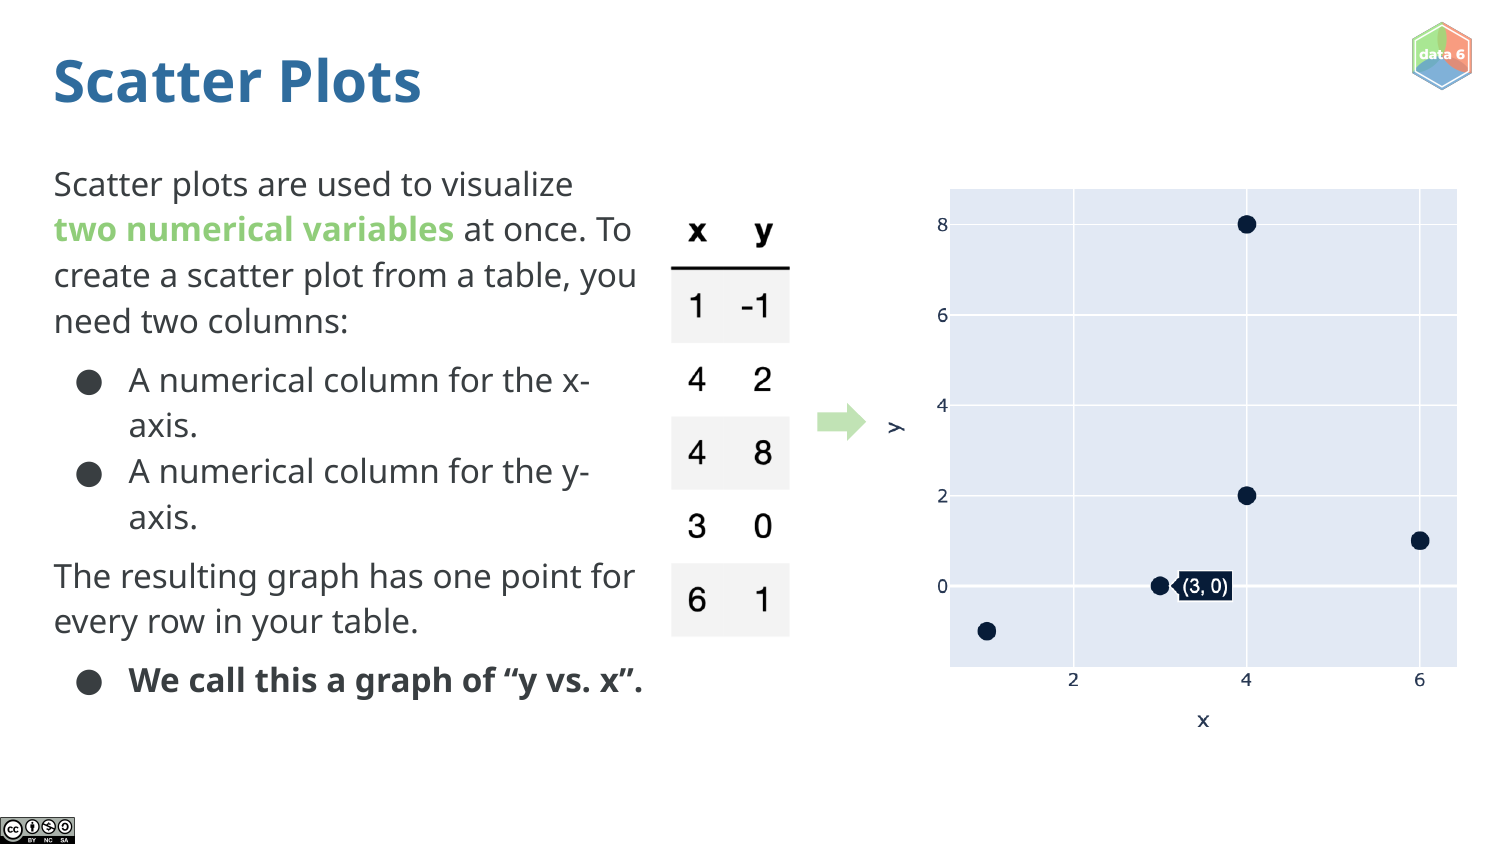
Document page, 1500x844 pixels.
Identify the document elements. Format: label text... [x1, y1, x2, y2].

text_box [817, 402, 860, 441]
list Scatter plots are used to visualize two numerical variables at once. To create a scatter plot from a table, you need two columns: A numerical column for the x-axis. A numerical column for the y-axis. The resulting graph has one point for every row in your table. We call this a graph of “y vs. x”. [38, 141, 660, 703]
picture [1404, 18, 1480, 94]
picture [663, 200, 795, 643]
picture [865, 160, 1488, 750]
picture [0, 817, 75, 844]
title Scatter Plots [38, 29, 1255, 94]
